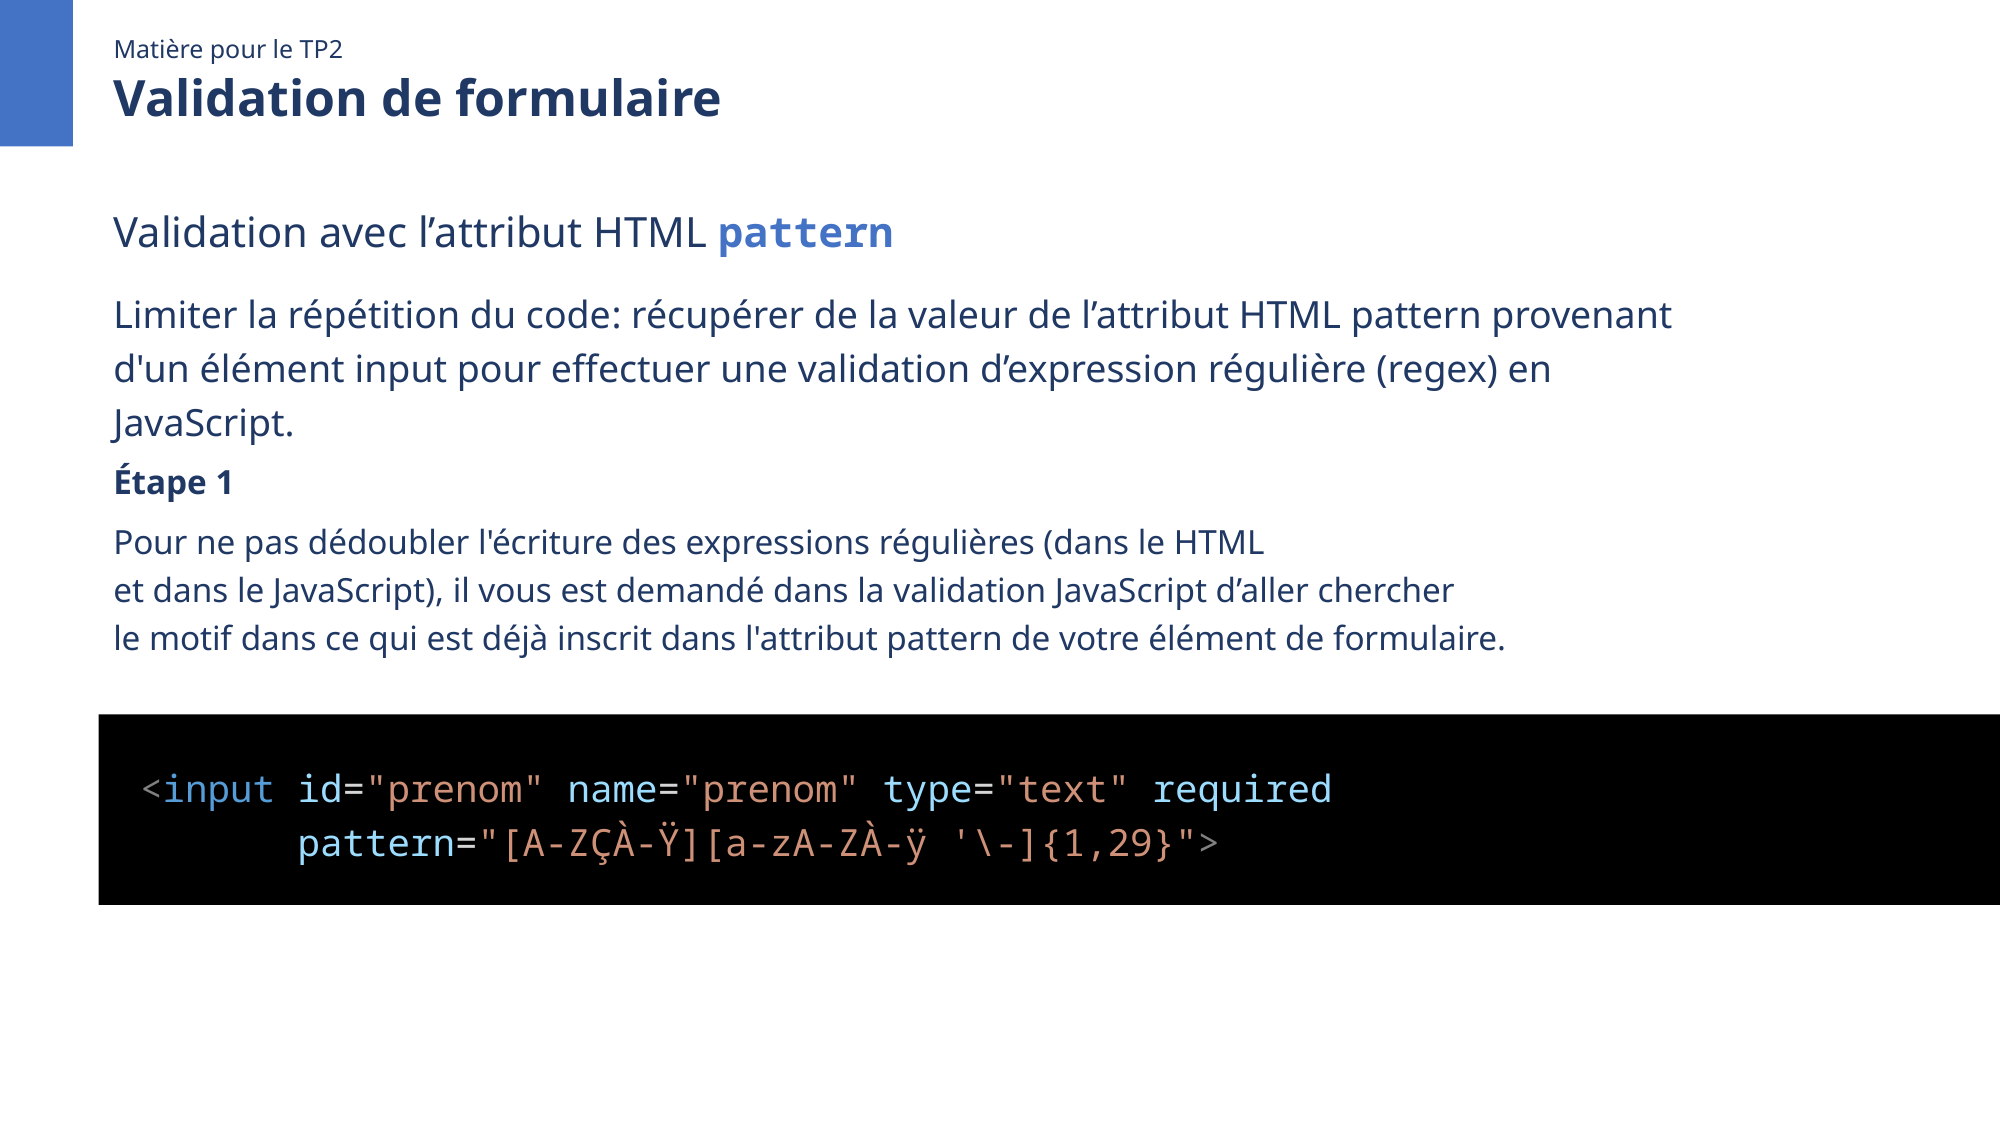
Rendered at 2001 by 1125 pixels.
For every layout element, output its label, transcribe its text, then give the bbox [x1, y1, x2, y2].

text_box Limiter la répétition du code: récupérer de la valeur de l’attribut HTML pattern provenant d'un élément input pour effectuer une validation d’expression régulière (regex) en JavaScript. [98, 274, 1720, 452]
text_box Étape 1 Pour ne pas dédoubler l'écriture des expressions régulières (dans le HTML et dans le JavaScript), il vous est demandé dans la validation JavaScript d’aller chercher le motif dans ce qui est déjà inscrit dans l'attribut pattern de votre élément de formulaire. [98, 445, 1550, 665]
text_box Validation de formulaire [98, 65, 1524, 147]
text_box Matière pour le TP2 [98, 19, 1399, 76]
text_box Validation avec l’attribut HTML pattern [98, 188, 1550, 264]
text_box <input id="prenom" name="prenom" type="text" required pattern="[A-ZÇÀ-Ÿ][a-zA-ZÀ-ÿ '\-]{1,29}"> [98, 714, 2000, 905]
text_box [0, 0, 74, 147]
